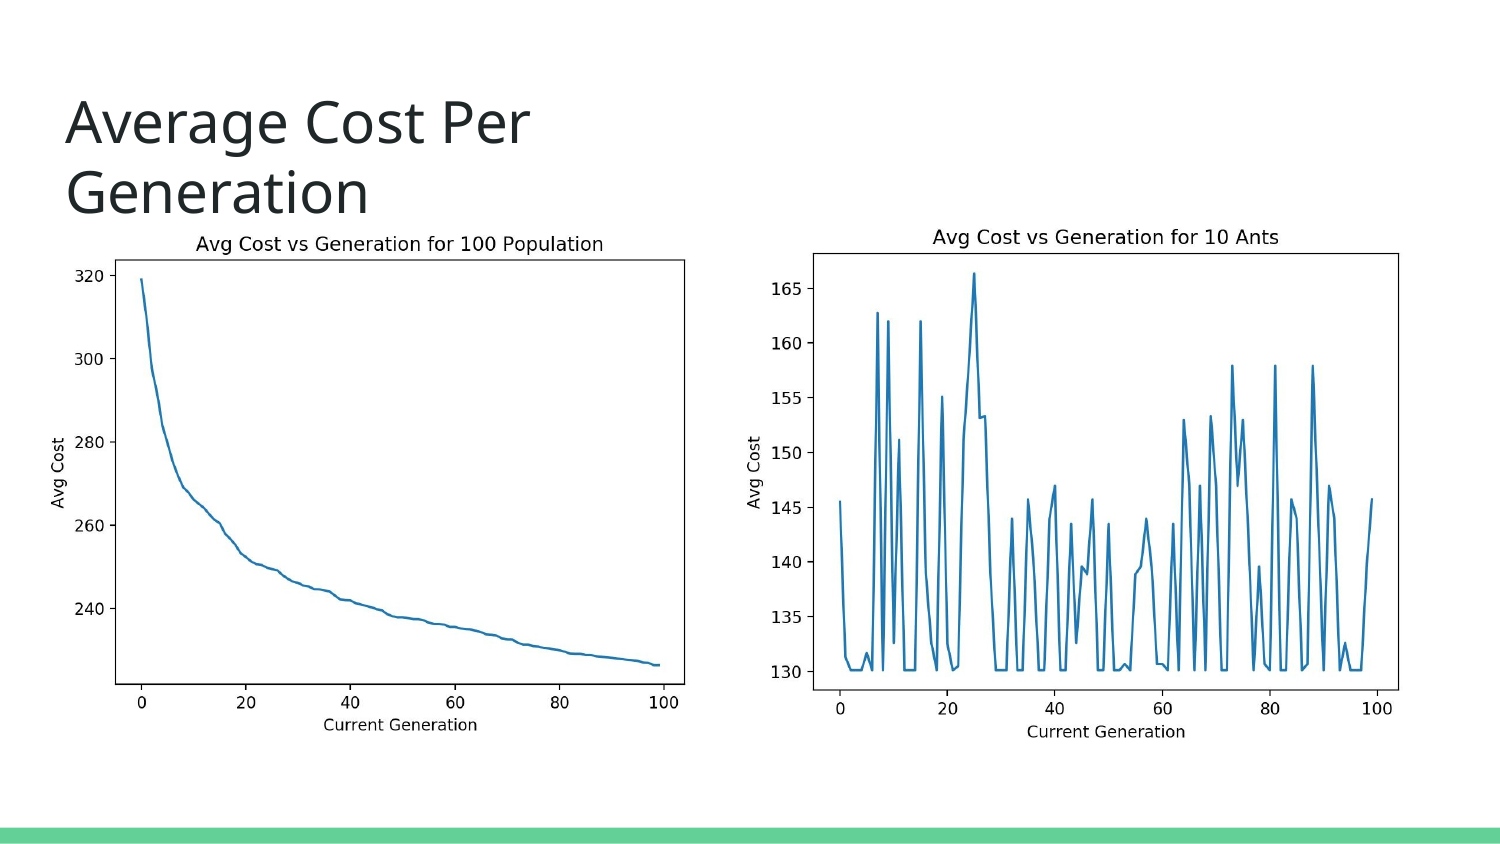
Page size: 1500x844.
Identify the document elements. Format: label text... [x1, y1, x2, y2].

title Average Cost Per Generation [63, 82, 816, 226]
picture [746, 228, 1403, 738]
picture [51, 235, 690, 731]
